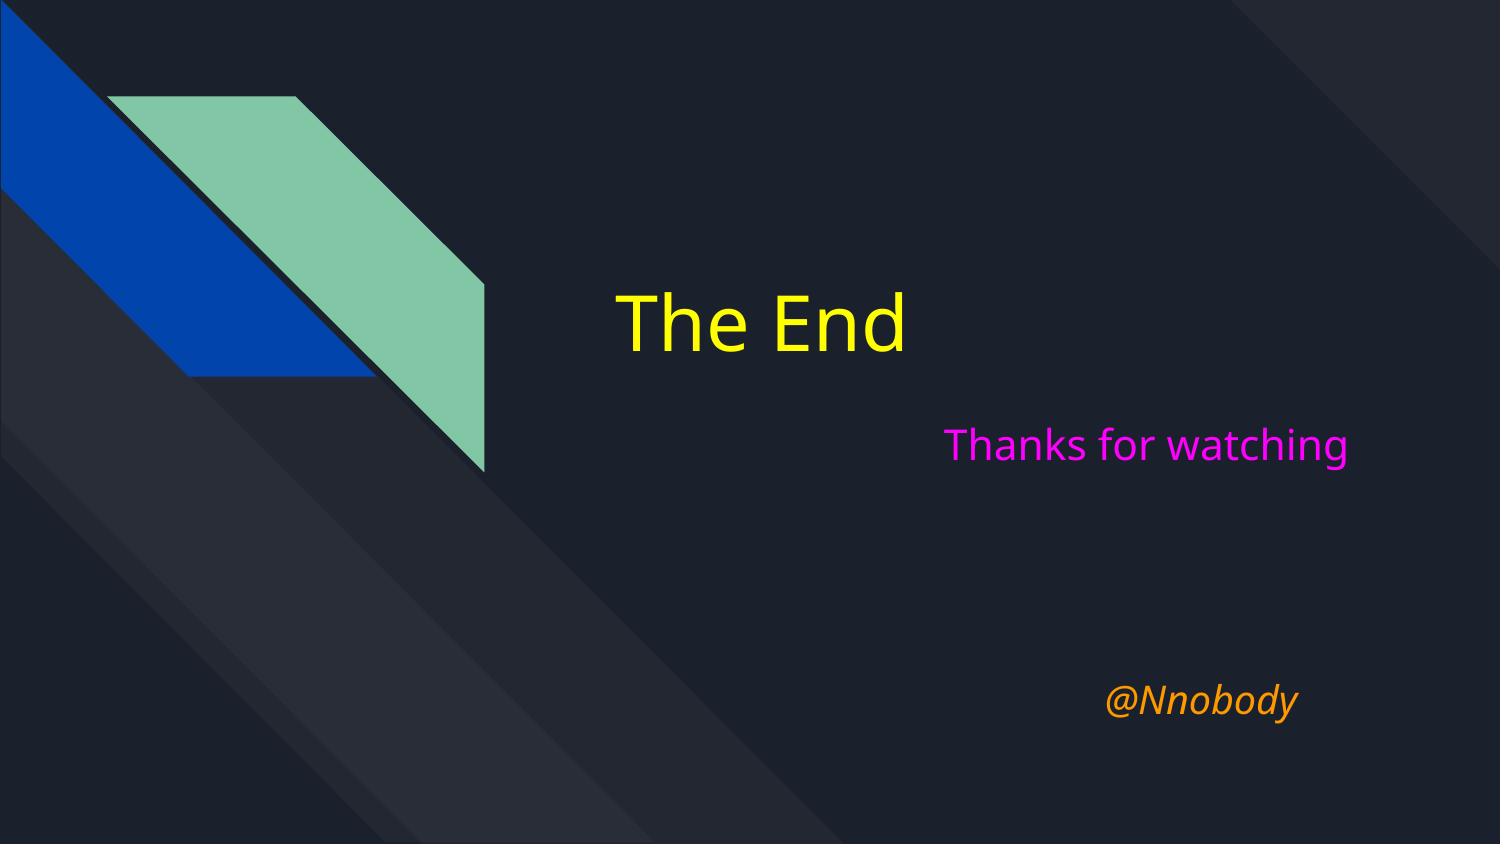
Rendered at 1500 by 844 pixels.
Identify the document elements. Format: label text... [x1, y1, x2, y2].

subtitle @Nnobody [789, 659, 1360, 743]
title The End Thanks for watching [580, 258, 1404, 518]
